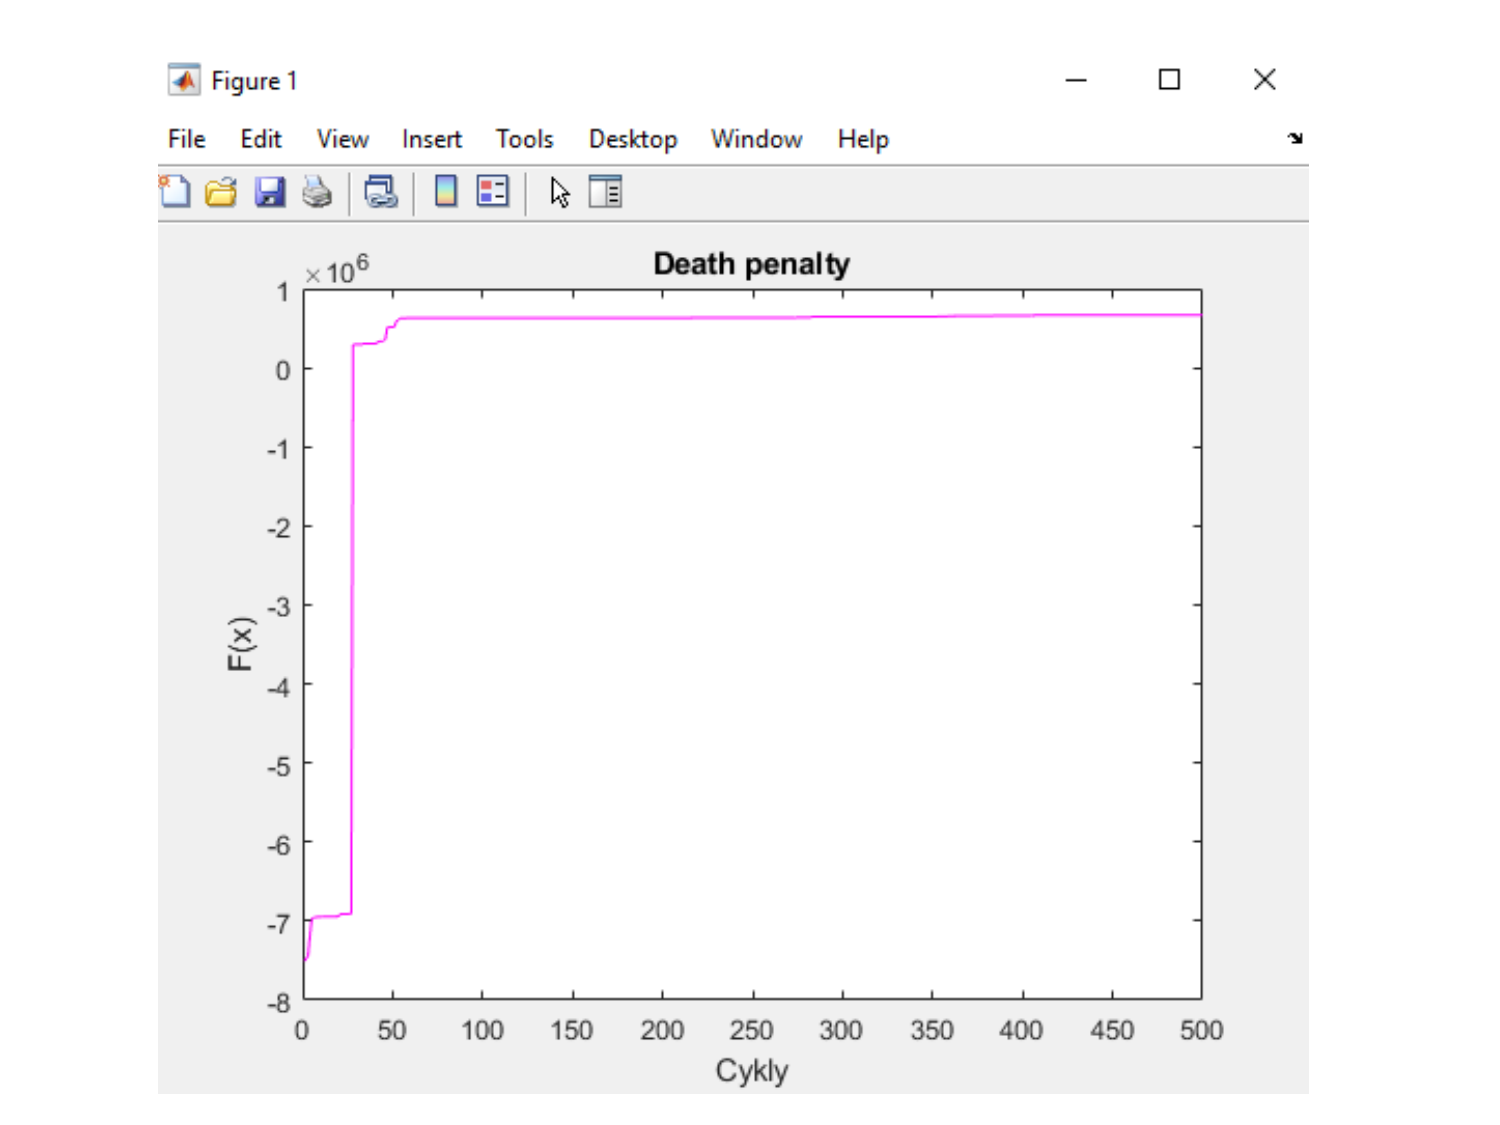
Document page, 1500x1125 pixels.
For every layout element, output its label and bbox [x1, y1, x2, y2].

picture [158, 59, 1309, 1094]
